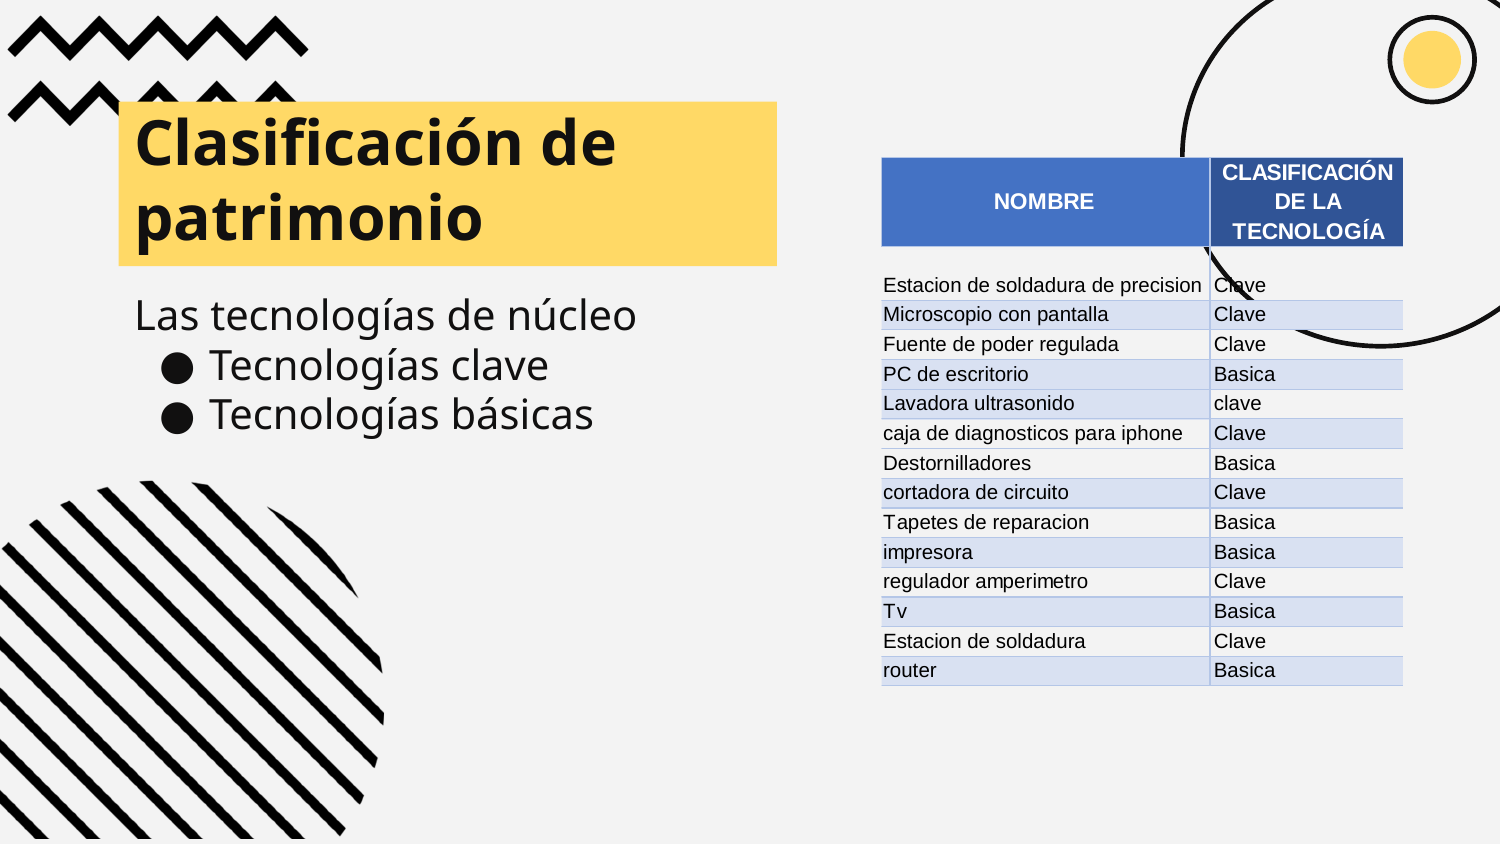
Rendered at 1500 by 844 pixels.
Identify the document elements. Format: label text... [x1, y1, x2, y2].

text_box [1182, 0, 1500, 345]
picture [881, 156, 1404, 687]
title Clasificación de patrimonio [119, 103, 820, 269]
subtitle Las tecnologías de núcleo Tecnologías clave Tecnologías básicas [119, 273, 820, 720]
picture [0, 5, 320, 131]
picture [0, 443, 414, 839]
